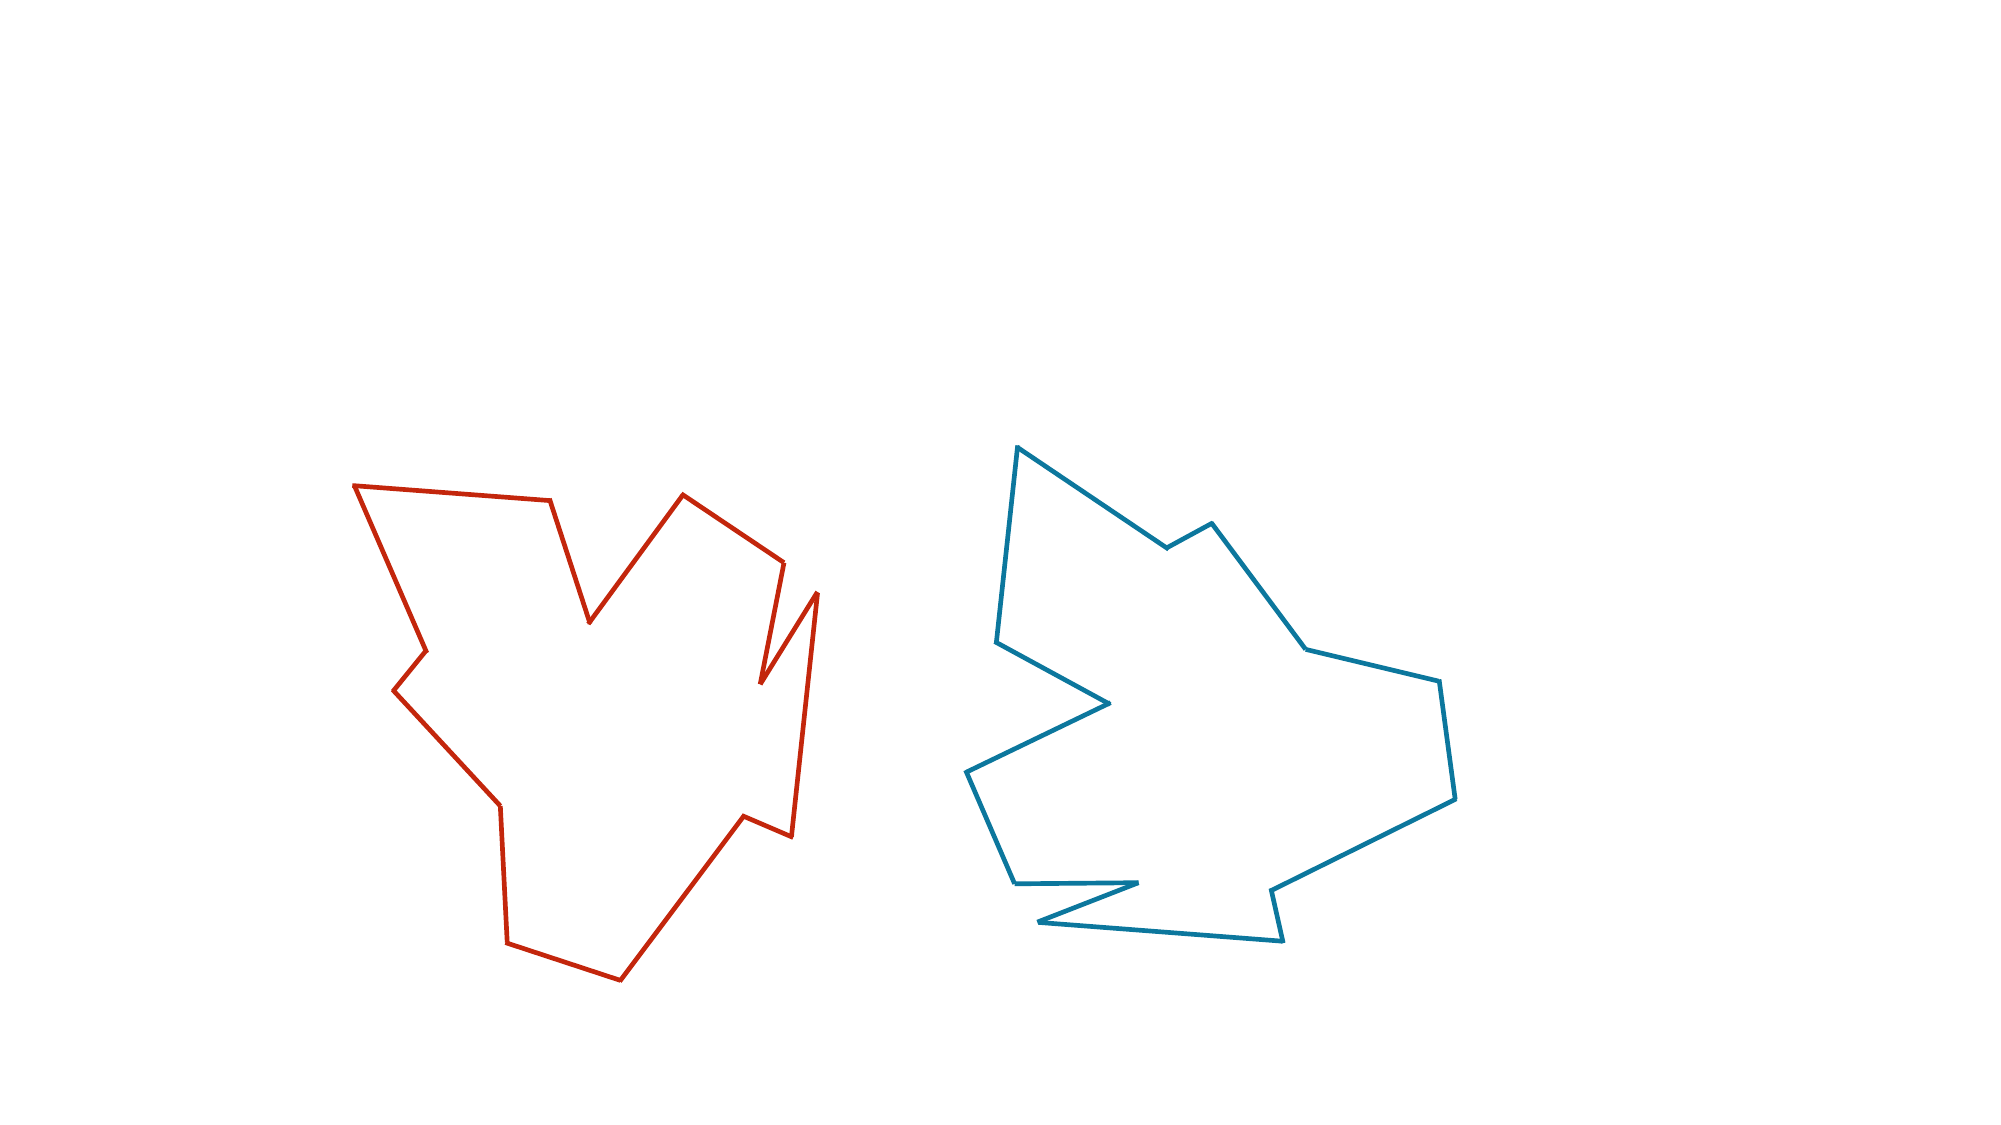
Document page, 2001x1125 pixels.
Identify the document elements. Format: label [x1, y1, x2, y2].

text_box [957, 498, 1467, 958]
text_box [340, 498, 850, 958]
